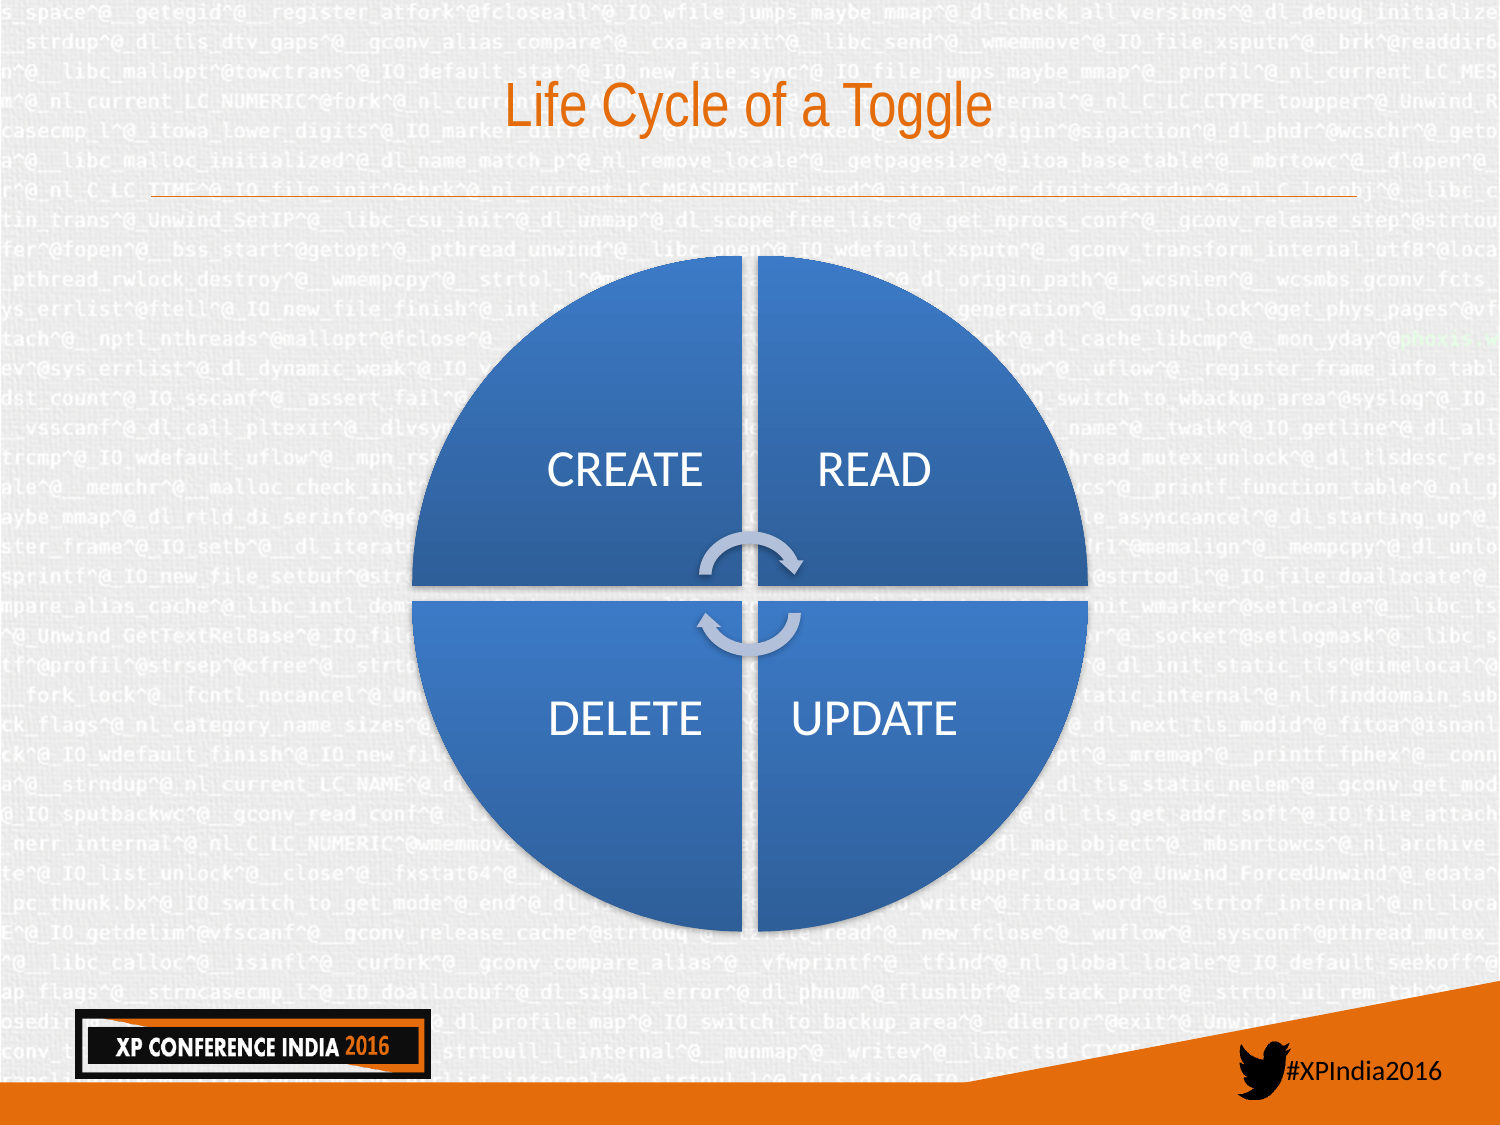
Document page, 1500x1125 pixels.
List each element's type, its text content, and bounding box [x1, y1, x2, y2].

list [37, 212, 1463, 976]
title Life Cycle of a Toggle [75, 7, 1425, 195]
picture [0, 0, 1500, 1082]
